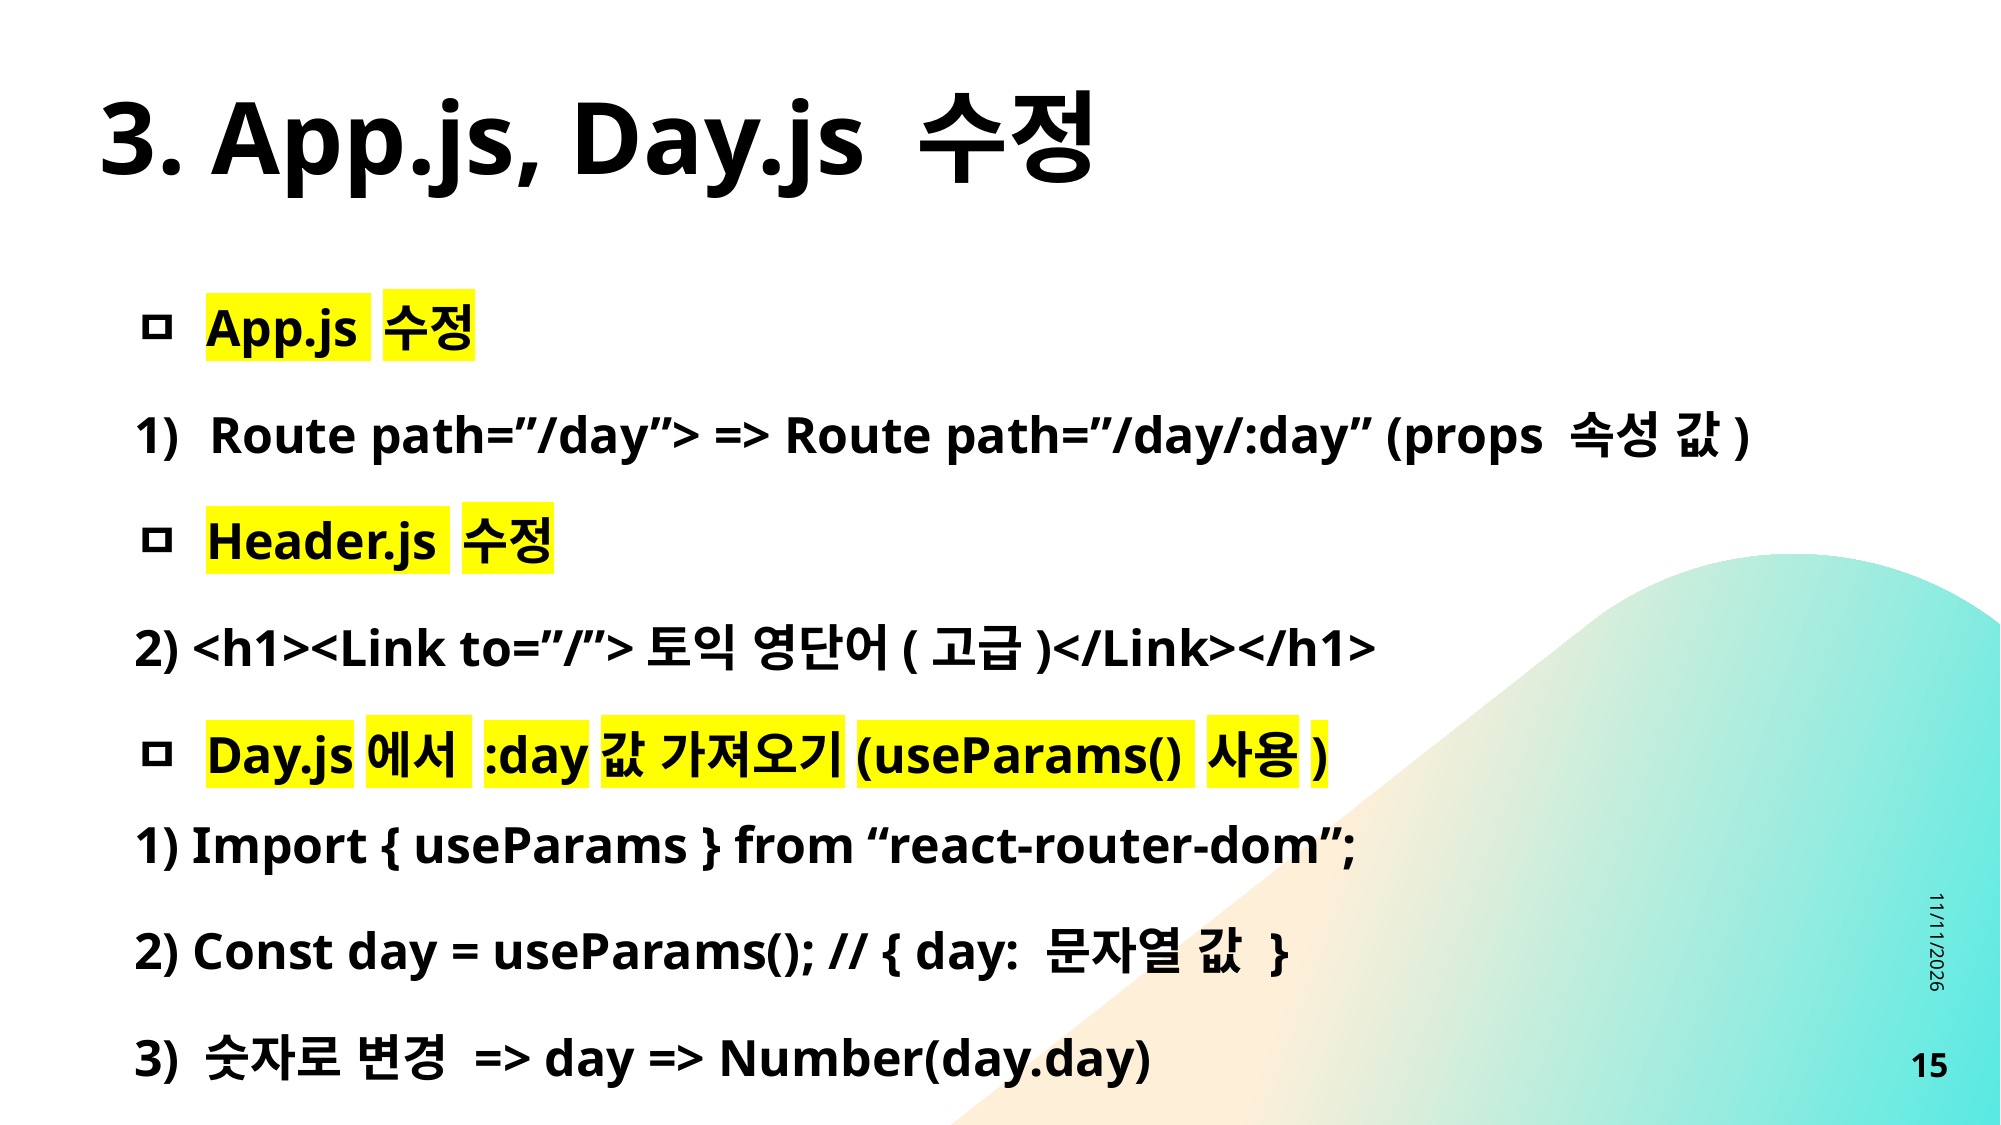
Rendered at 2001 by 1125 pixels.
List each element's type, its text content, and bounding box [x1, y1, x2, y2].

slide_number 15 [1862, 1036, 1964, 1097]
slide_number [1906, 571, 1967, 1008]
title 3. App.js, Day.js 수정 [85, 56, 1915, 202]
text_box ㅁ App.js 수정 Route path=”/day”> => Route path=”/day/:day” (props 속성 값) ㅁ Header.js 수정 2) <h1><Link to=”/”>토익 영단어(고급)</Link></h1> ㅁ Day.js에서 :day값 가져오기(useParams() 사용) 1) Import { useParams } from “react-router-dom”; 2) Const day = useParams(); // { day: 문자열 값 } 3) 숫자로 변경 => day => Number(day.day) [119, 259, 1881, 1094]
